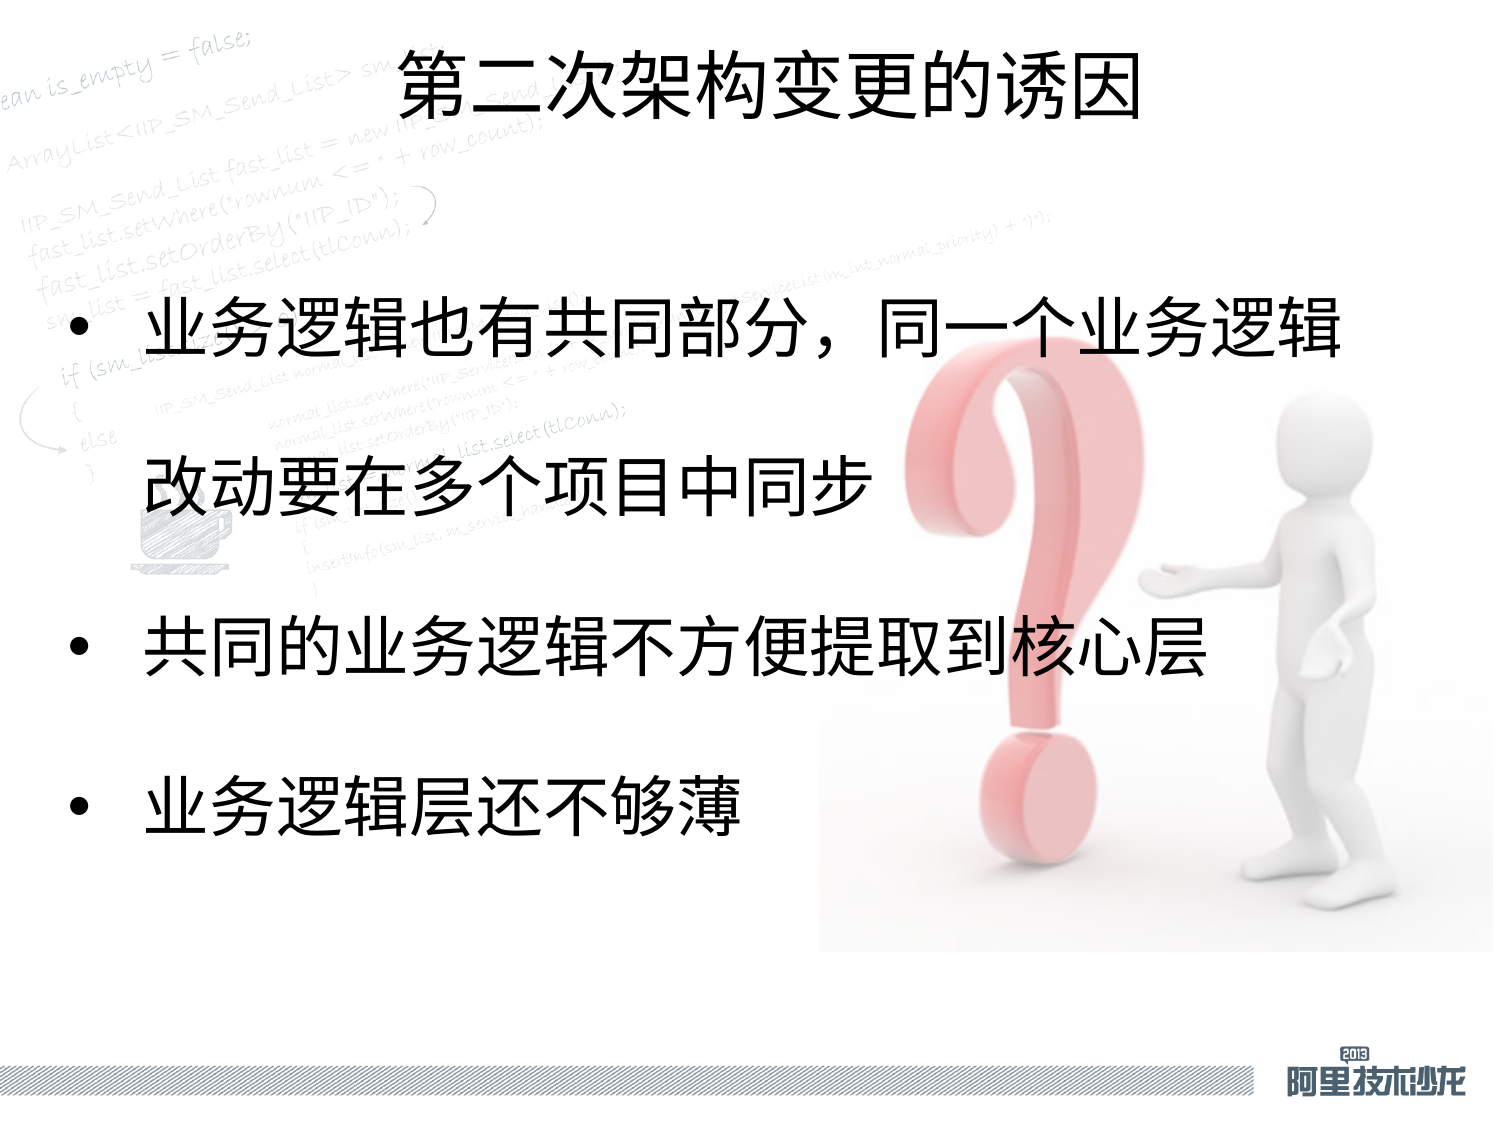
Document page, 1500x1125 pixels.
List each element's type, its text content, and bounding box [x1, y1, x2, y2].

text_box 业务逻辑也有共同部分，同一个业务逻辑改动要在多个项目中同步 共同的业务逻辑不方便提取到核心层 业务逻辑层还不够薄 [53, 198, 1365, 853]
picture [0, 0, 1500, 1125]
text_box 第二次架构变更的诱因 [379, 30, 1160, 136]
